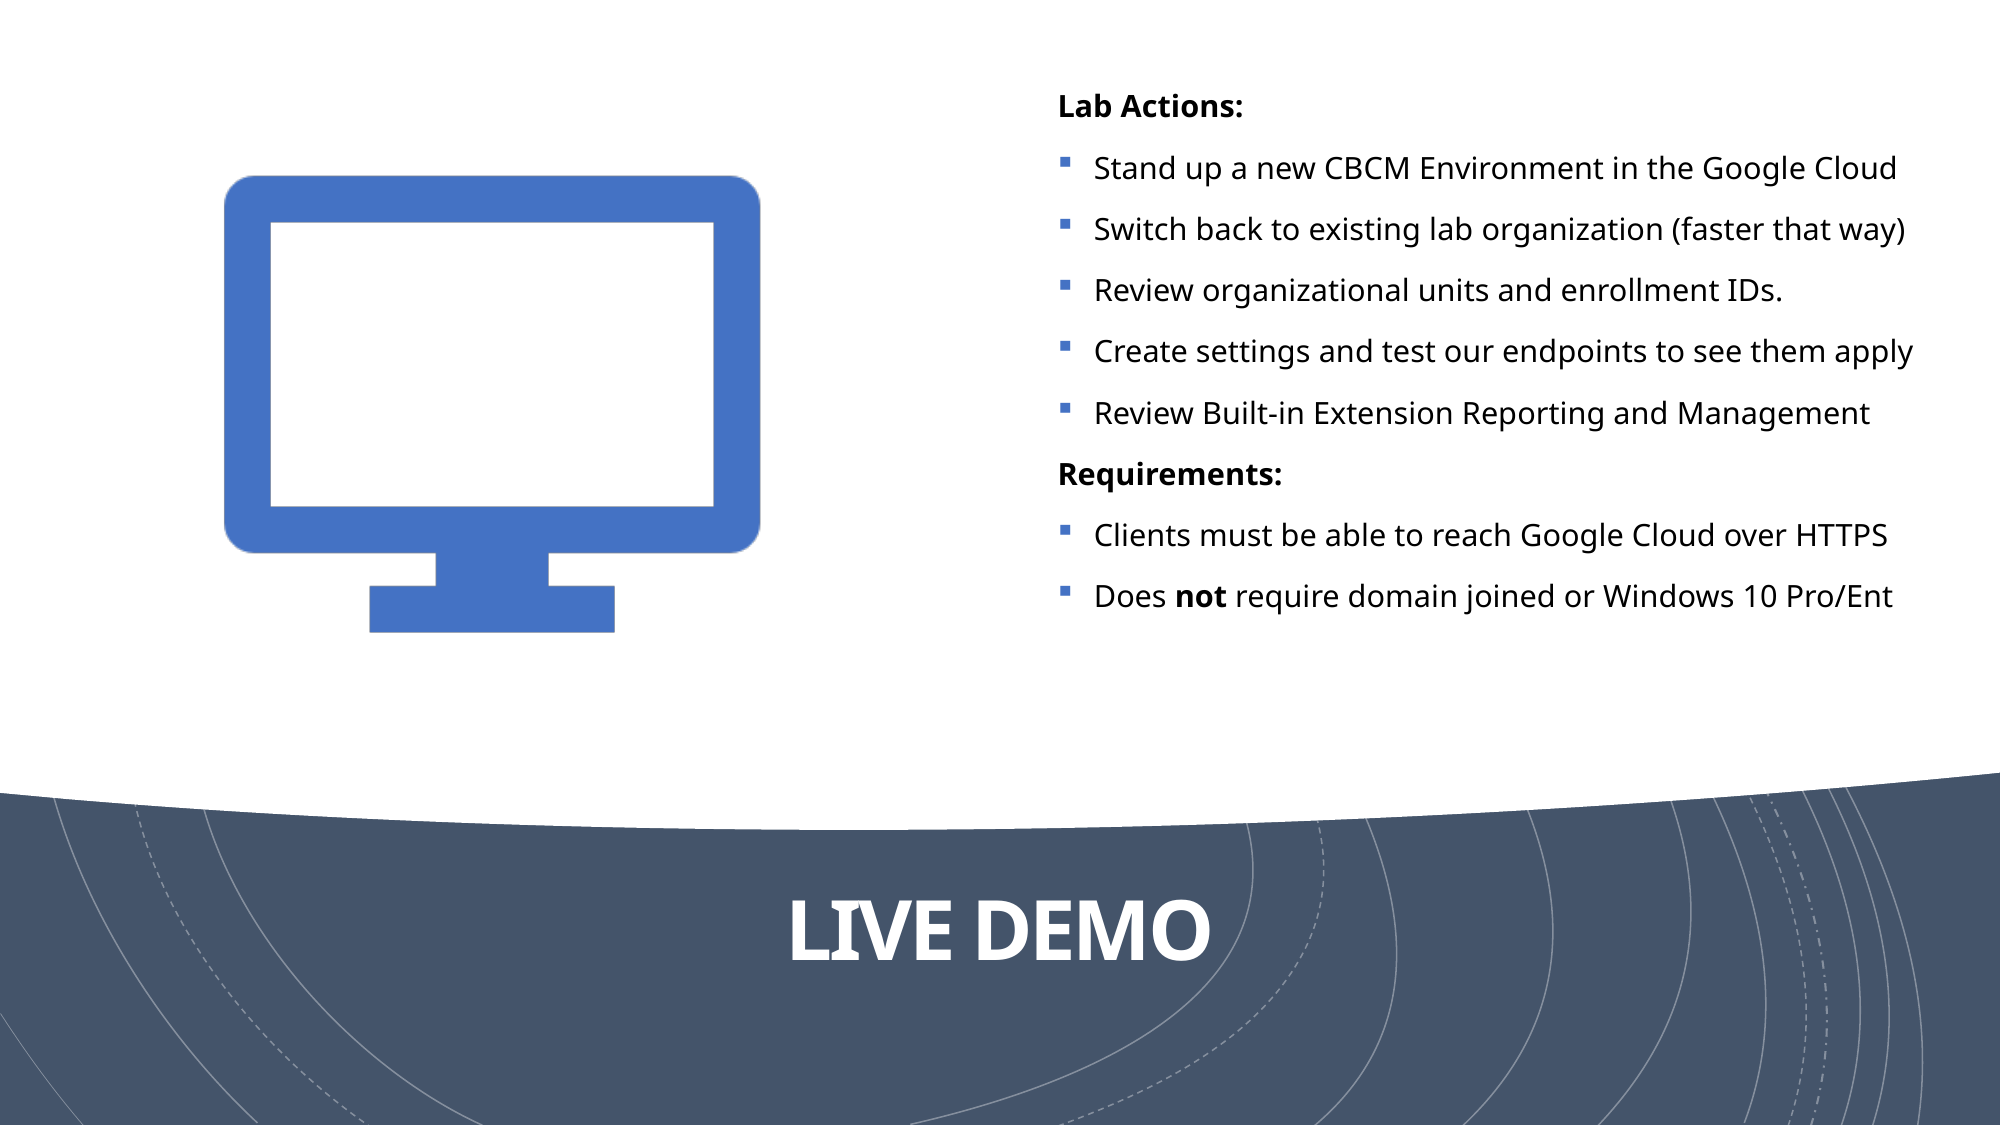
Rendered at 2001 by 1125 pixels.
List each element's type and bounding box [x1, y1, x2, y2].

text_box [0, 0, 2000, 1125]
picture [175, 87, 810, 722]
